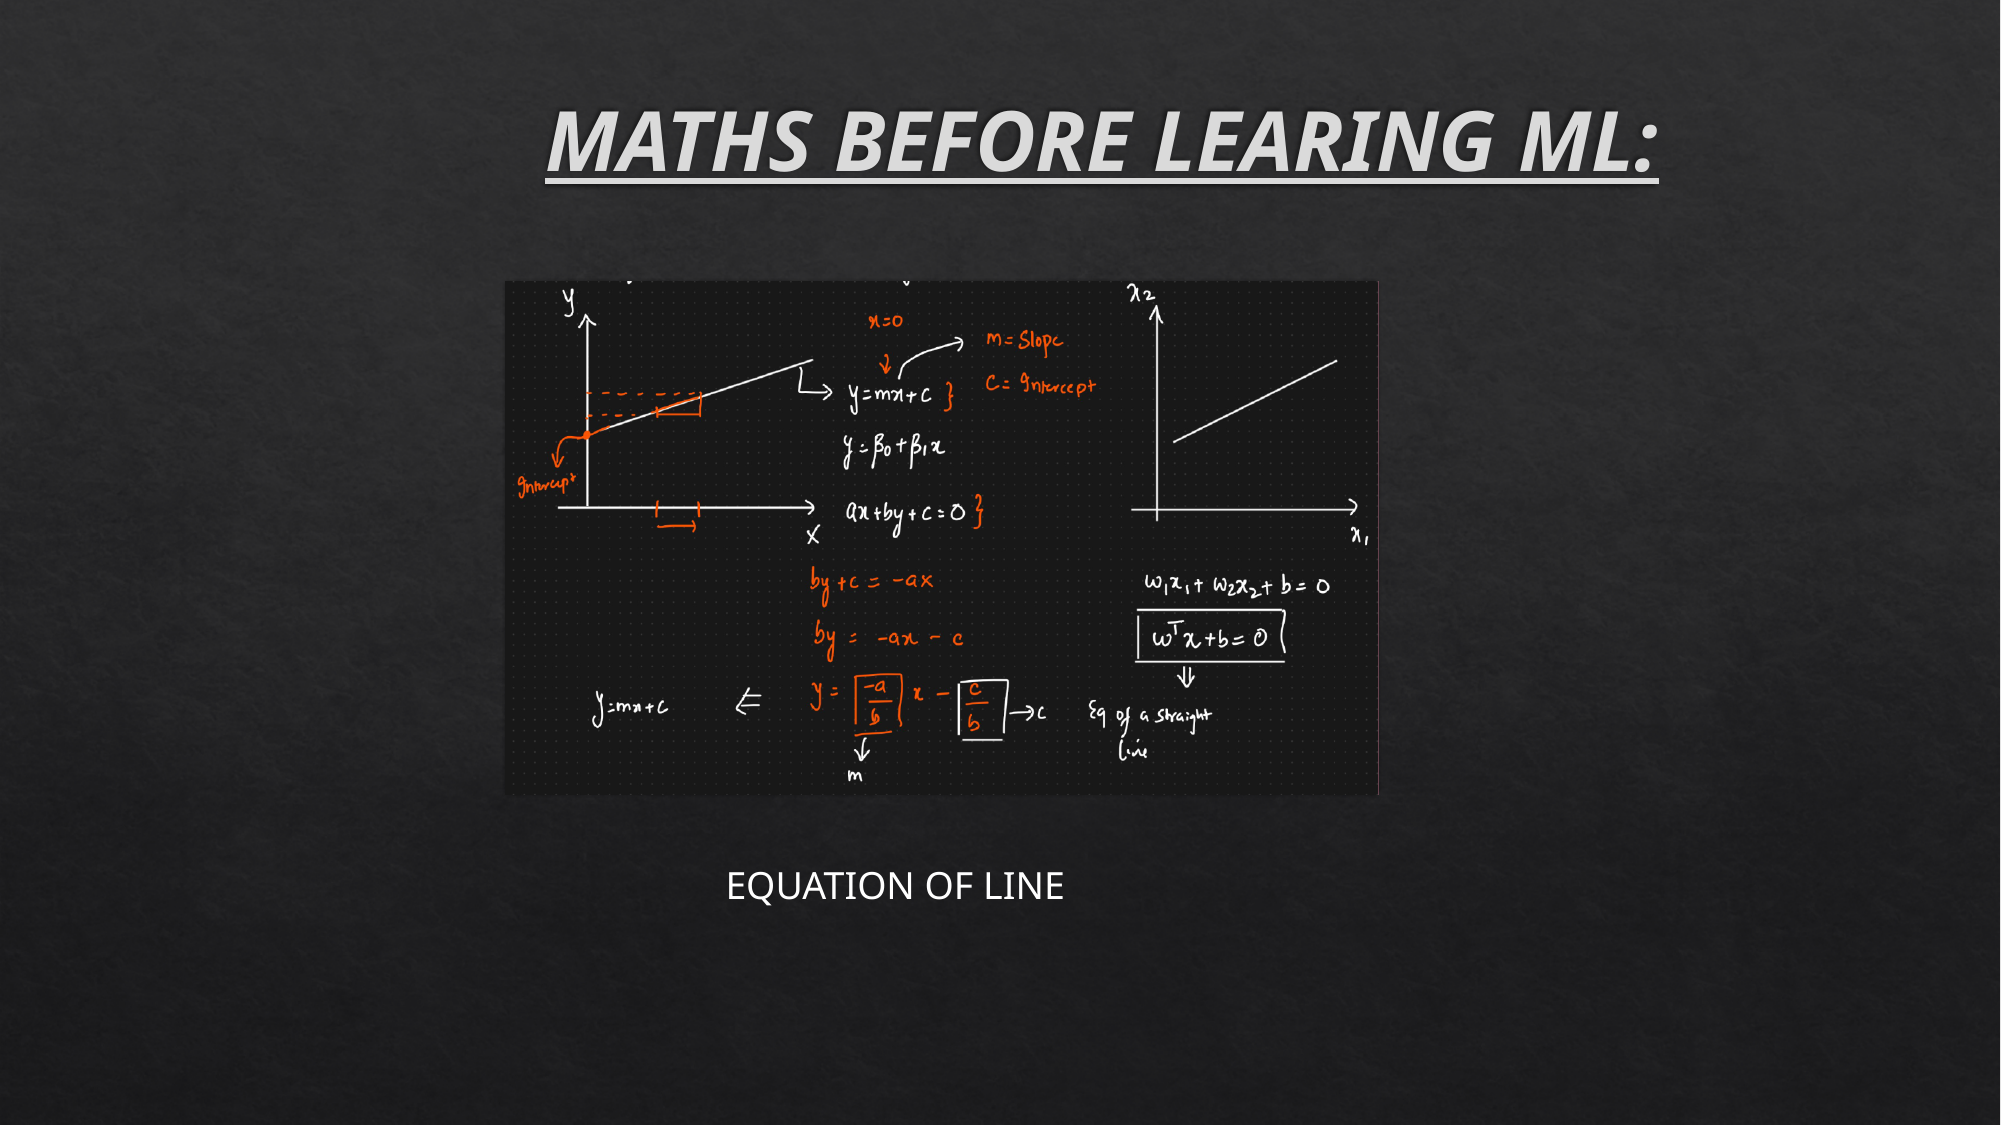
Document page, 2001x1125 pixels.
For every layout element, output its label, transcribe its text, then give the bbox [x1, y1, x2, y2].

text_box EQUATION OF LINE [710, 854, 1080, 915]
title MATHS BEFORE LEARING ML: [356, 18, 1847, 258]
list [504, 281, 1379, 795]
